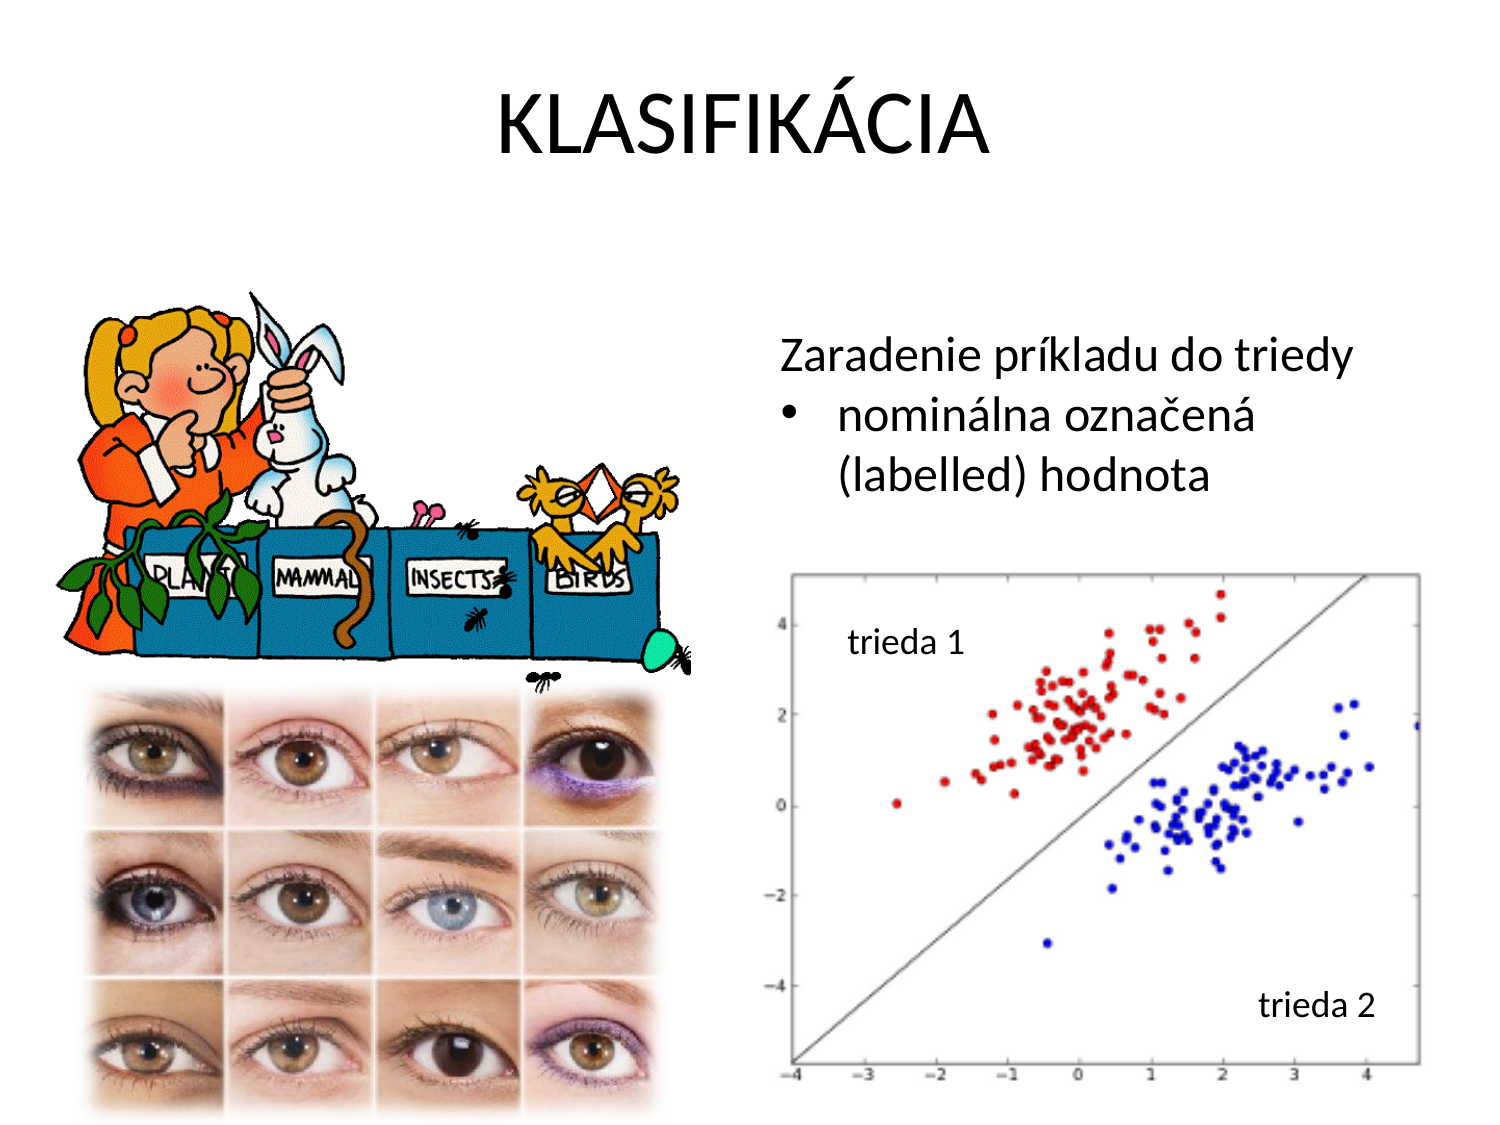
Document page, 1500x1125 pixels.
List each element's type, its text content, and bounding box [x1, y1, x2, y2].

text_box Zaradenie príkladu do triedy nominálna označená (labelled) hodnota [719, 314, 1471, 510]
picture [41, 290, 1500, 1125]
title KLASIFIKÁCIA [23, 23, 1465, 211]
